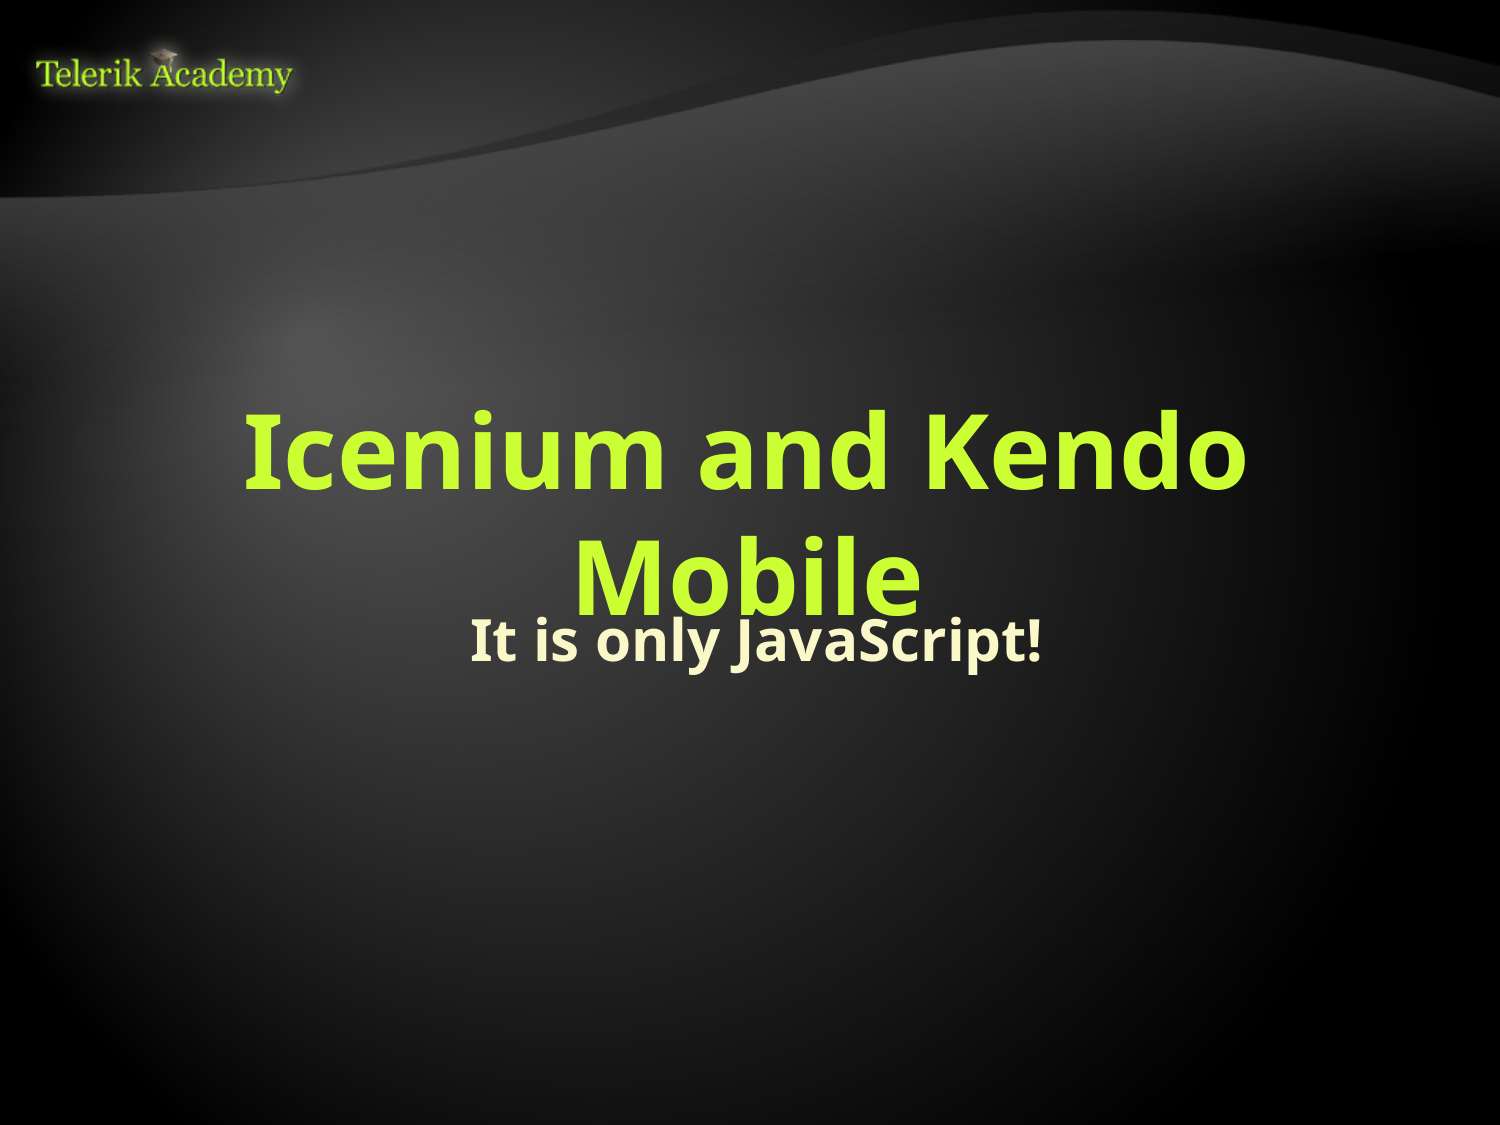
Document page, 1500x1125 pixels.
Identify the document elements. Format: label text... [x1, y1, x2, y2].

picture [0, 0, 1500, 1125]
title Icenium and Kendo Mobile [109, 448, 1385, 574]
subtitle It is only JavaScript! [81, 591, 1432, 685]
